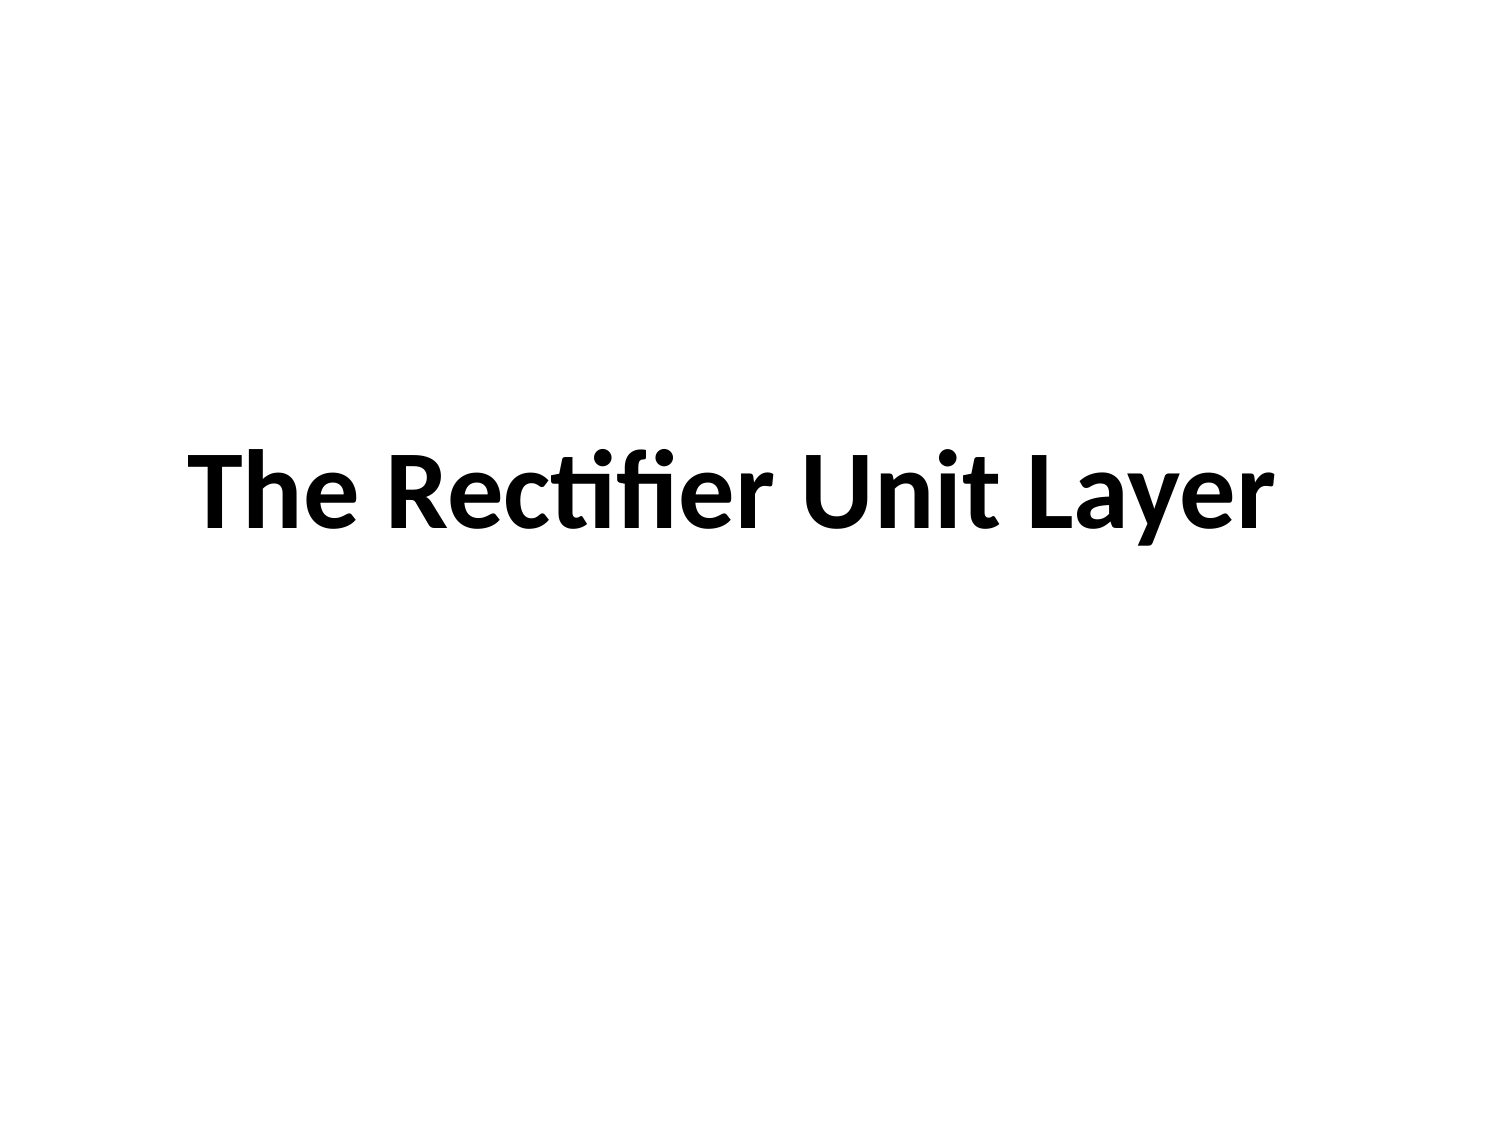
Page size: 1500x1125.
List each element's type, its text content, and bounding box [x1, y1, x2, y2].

text_box The Rectifier Unit Layer [135, 408, 1329, 559]
